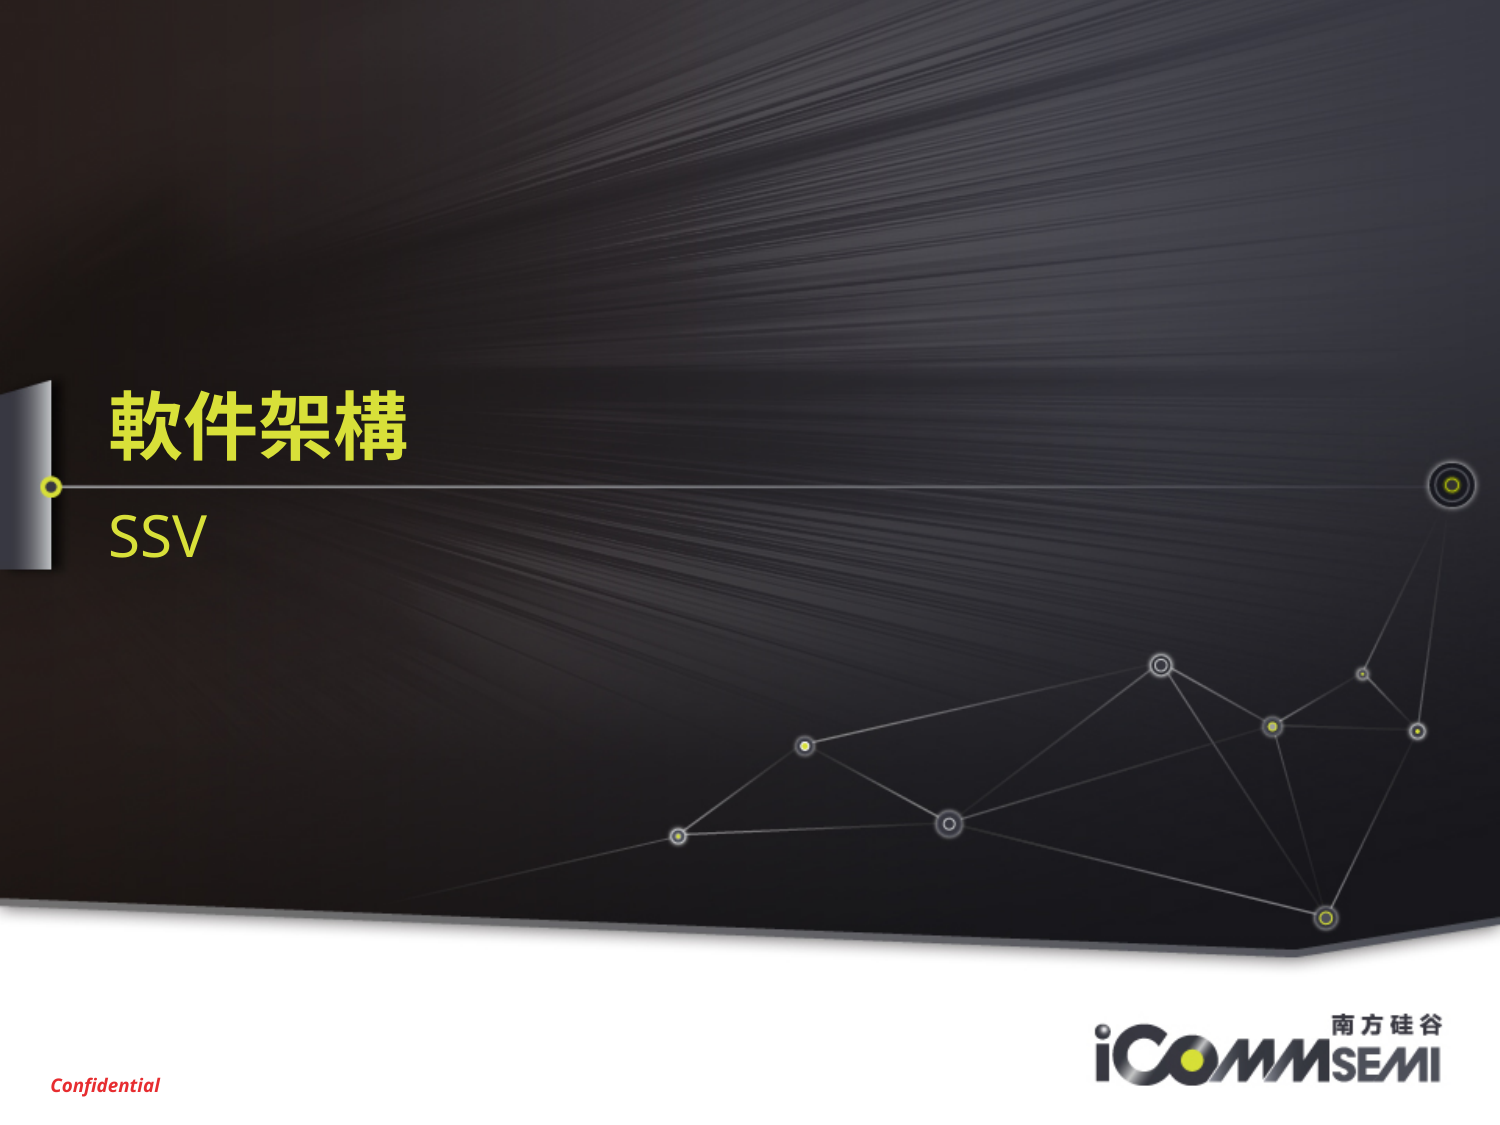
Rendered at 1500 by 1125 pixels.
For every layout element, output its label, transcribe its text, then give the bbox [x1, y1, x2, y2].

title 軟件架構 [93, 368, 1369, 481]
subtitle SSV [93, 492, 1372, 598]
picture [0, 0, 1500, 1125]
